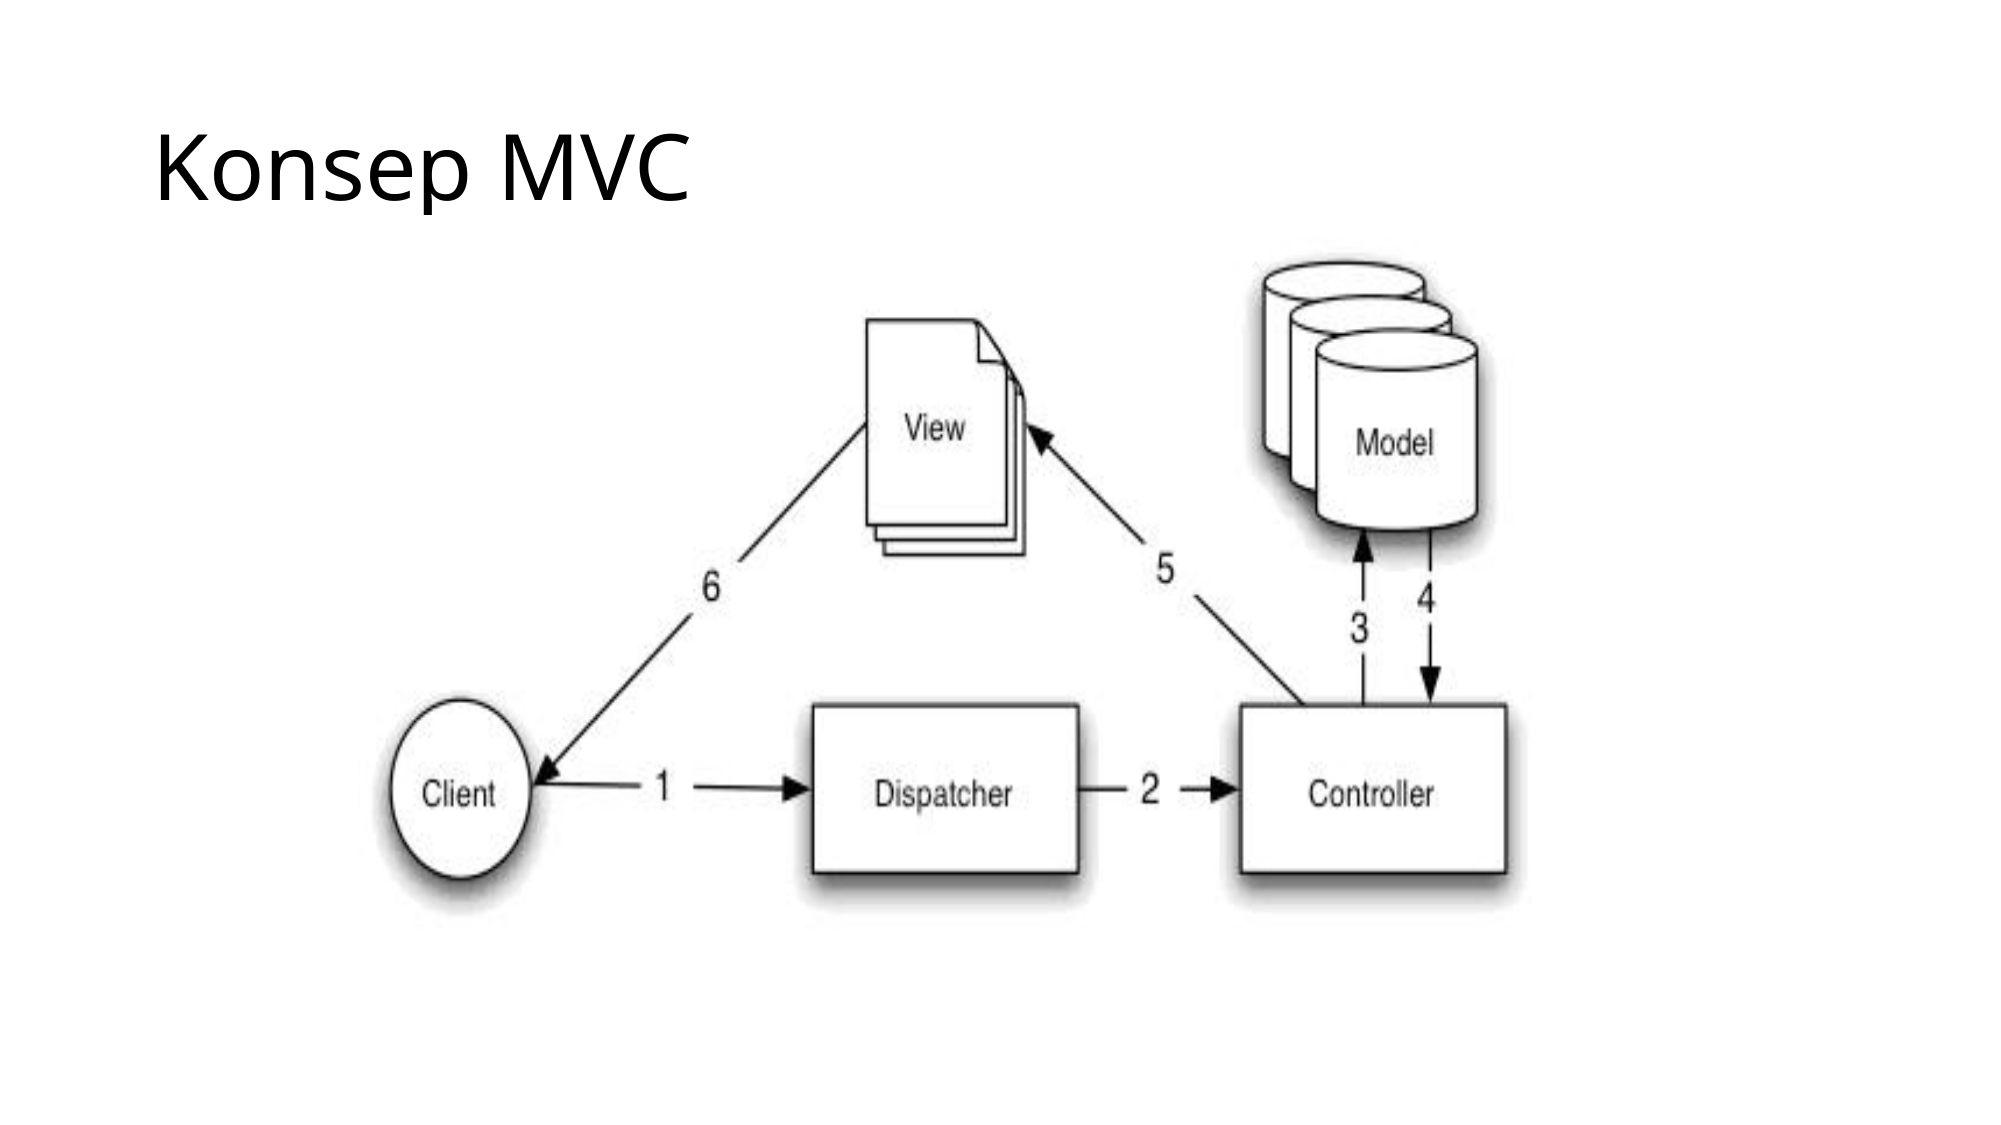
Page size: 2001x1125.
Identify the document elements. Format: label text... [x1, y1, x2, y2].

title Konsep MVC [137, 61, 1863, 279]
picture [284, 215, 1635, 971]
